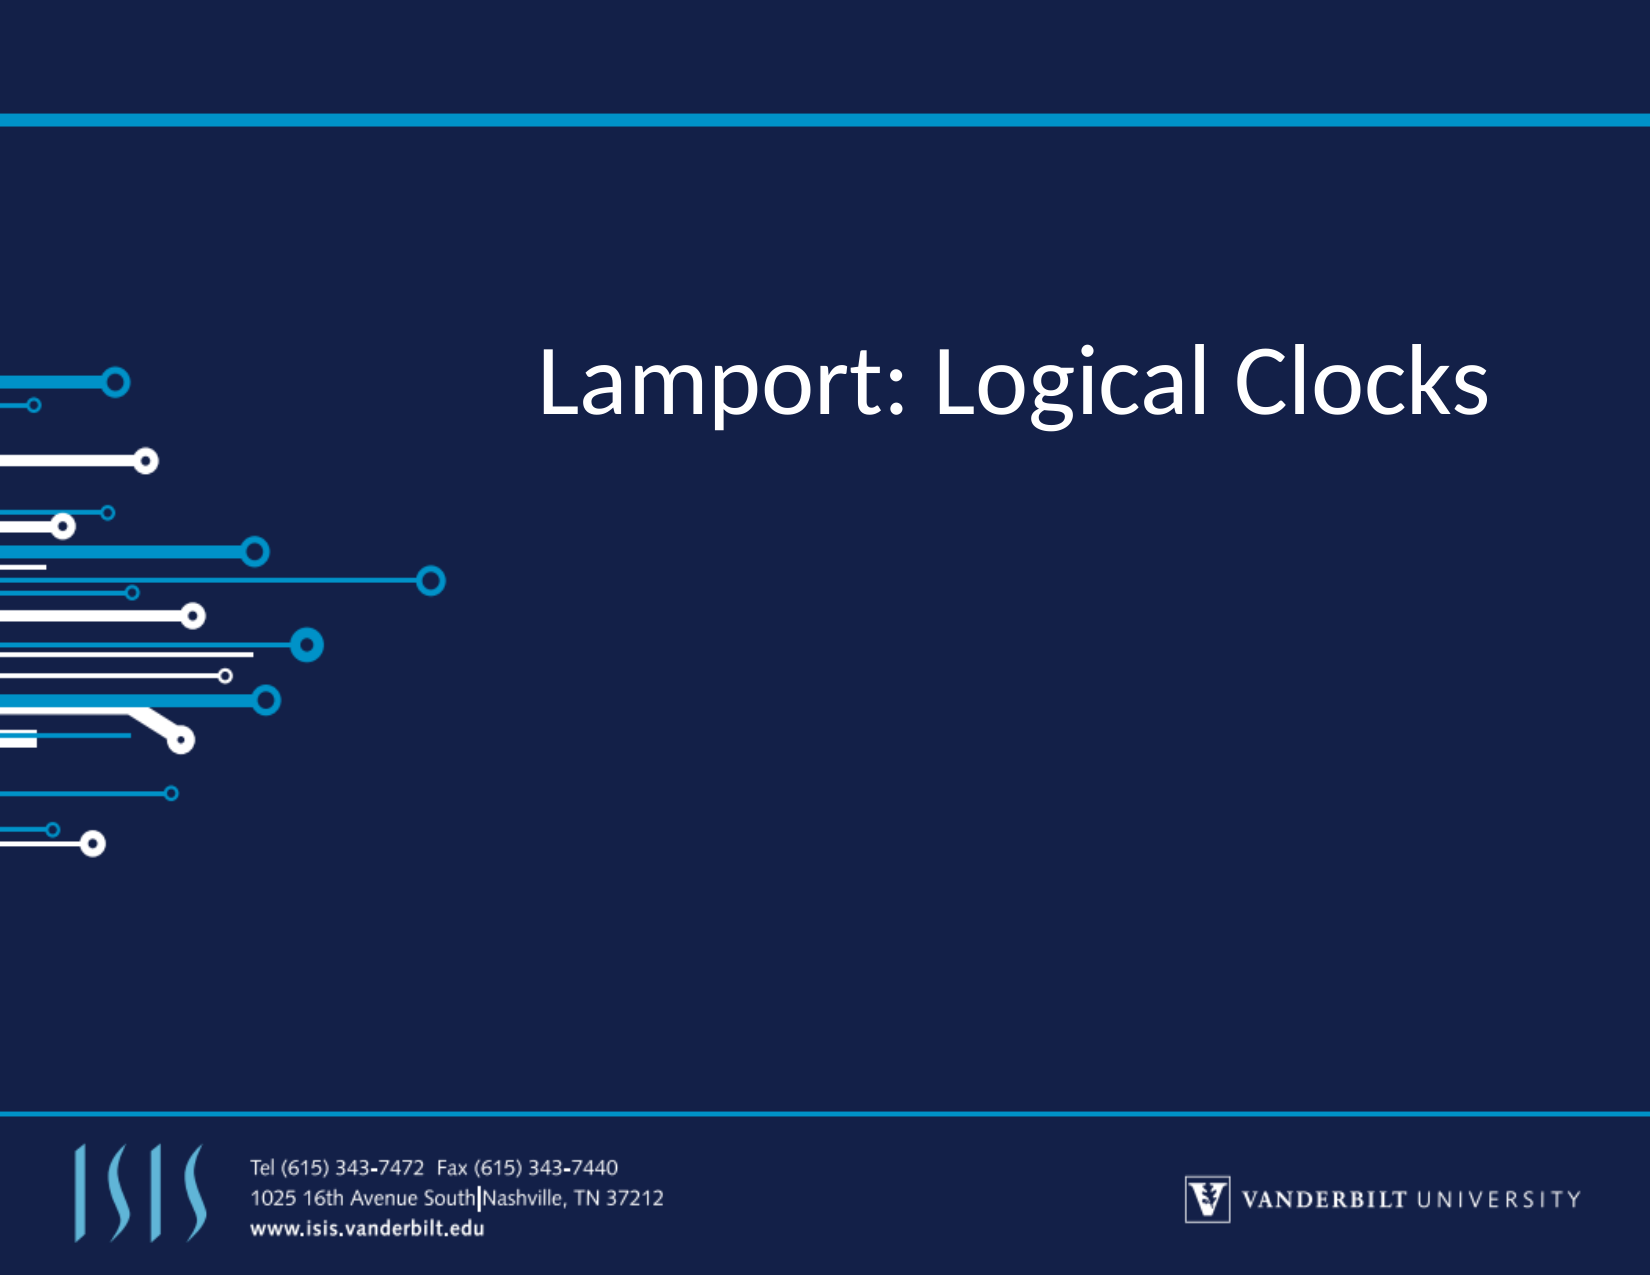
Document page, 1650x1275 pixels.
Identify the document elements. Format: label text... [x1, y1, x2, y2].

title Lamport: Logical Clocks [228, 237, 1508, 512]
